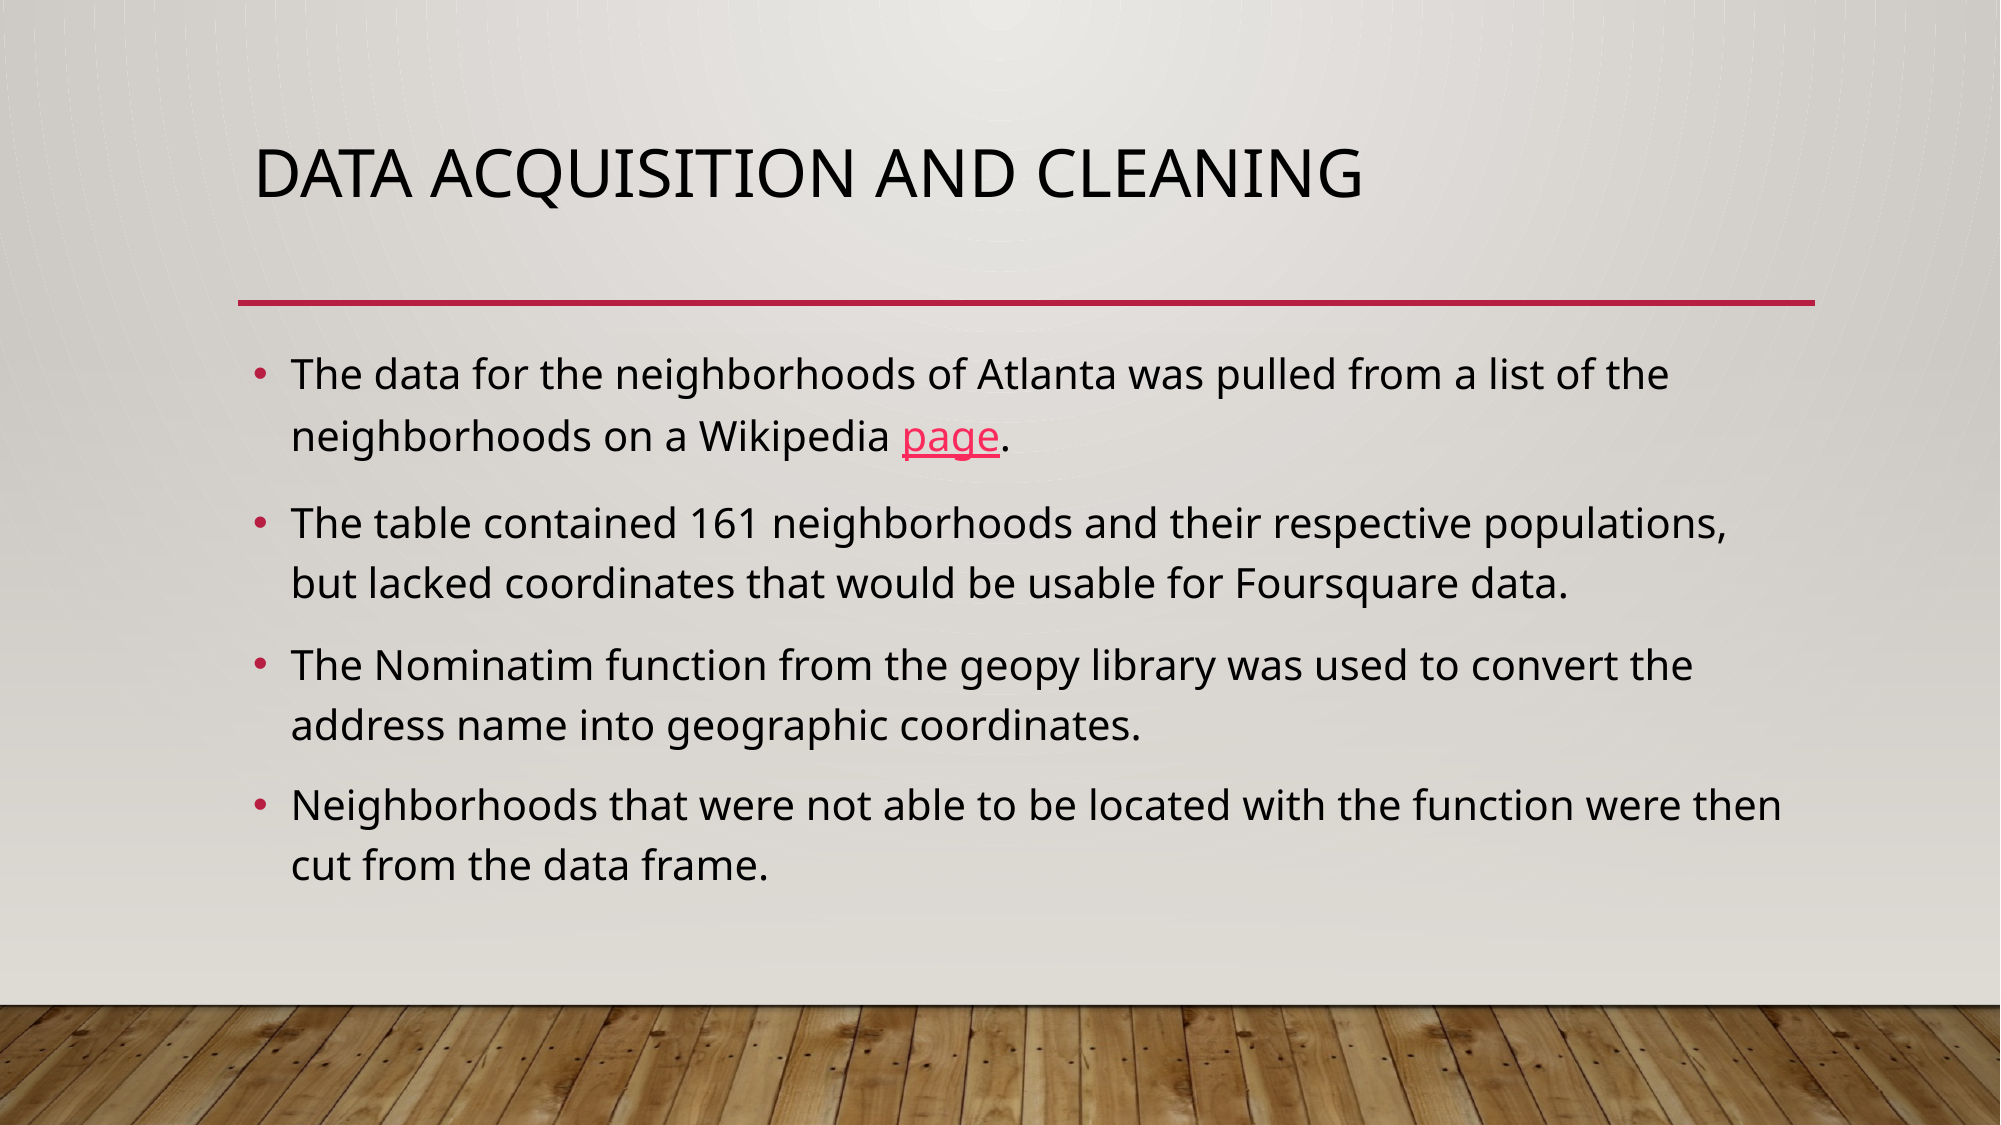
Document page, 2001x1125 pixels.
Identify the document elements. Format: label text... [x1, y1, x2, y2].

list The data for the neighborhoods of Atlanta was pulled from a list of the neighborhoods on a Wikipedia page. The table contained 161 neighborhoods and their respective populations, but lacked coordinates that would be usable for Foursquare data. The Nominatim function from the geopy library was used to convert the address name into geographic coordinates. Neighborhoods that were not able to be located with the function were then cut from the data frame. [238, 330, 1814, 897]
title Data Acquisition and Cleaning [238, 131, 1814, 305]
picture [0, 1005, 2000, 1125]
